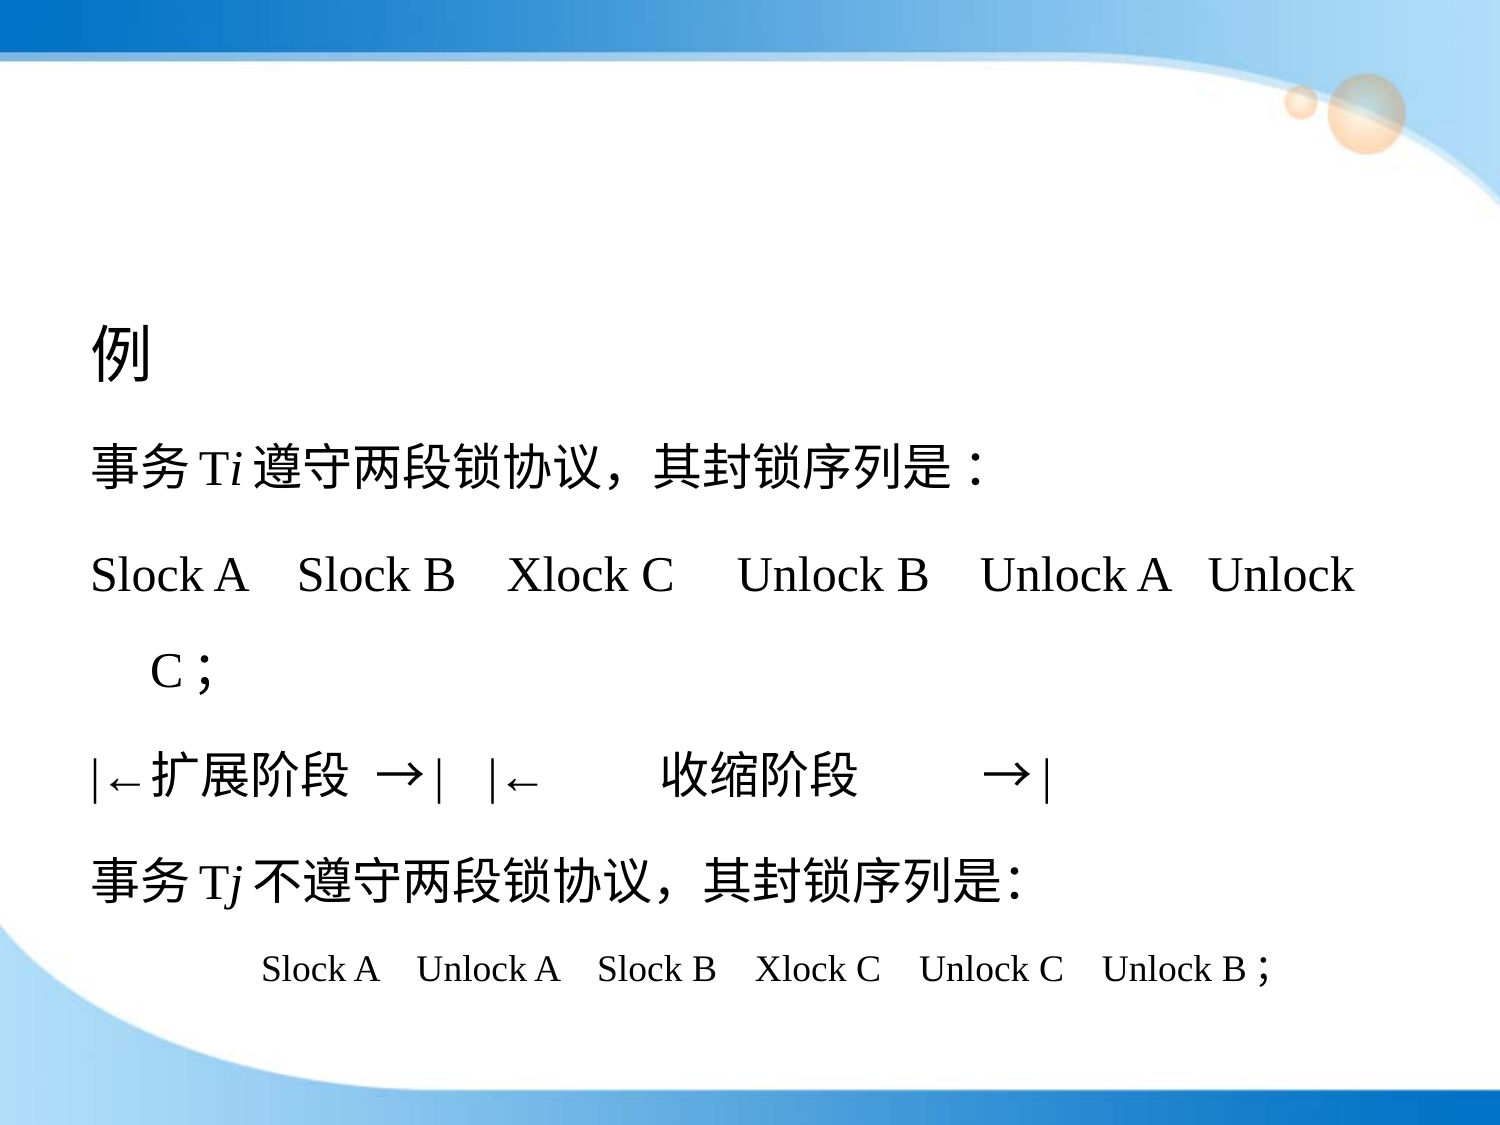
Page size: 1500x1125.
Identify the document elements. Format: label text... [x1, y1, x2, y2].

list 例 事务Ti遵守两段锁协议，其封锁序列是 ： Slock A Slock B Xlock C Unlock B Unlock A Unlock C； |← 扩展阶段 →| |← 收缩阶段 →| 事务Tj不遵守两段锁协议，其封锁序列是： Slock A Unlock A Slock B Xlock C Unlock C Unlock B； [75, 262, 1425, 1005]
picture [0, 0, 1500, 1125]
